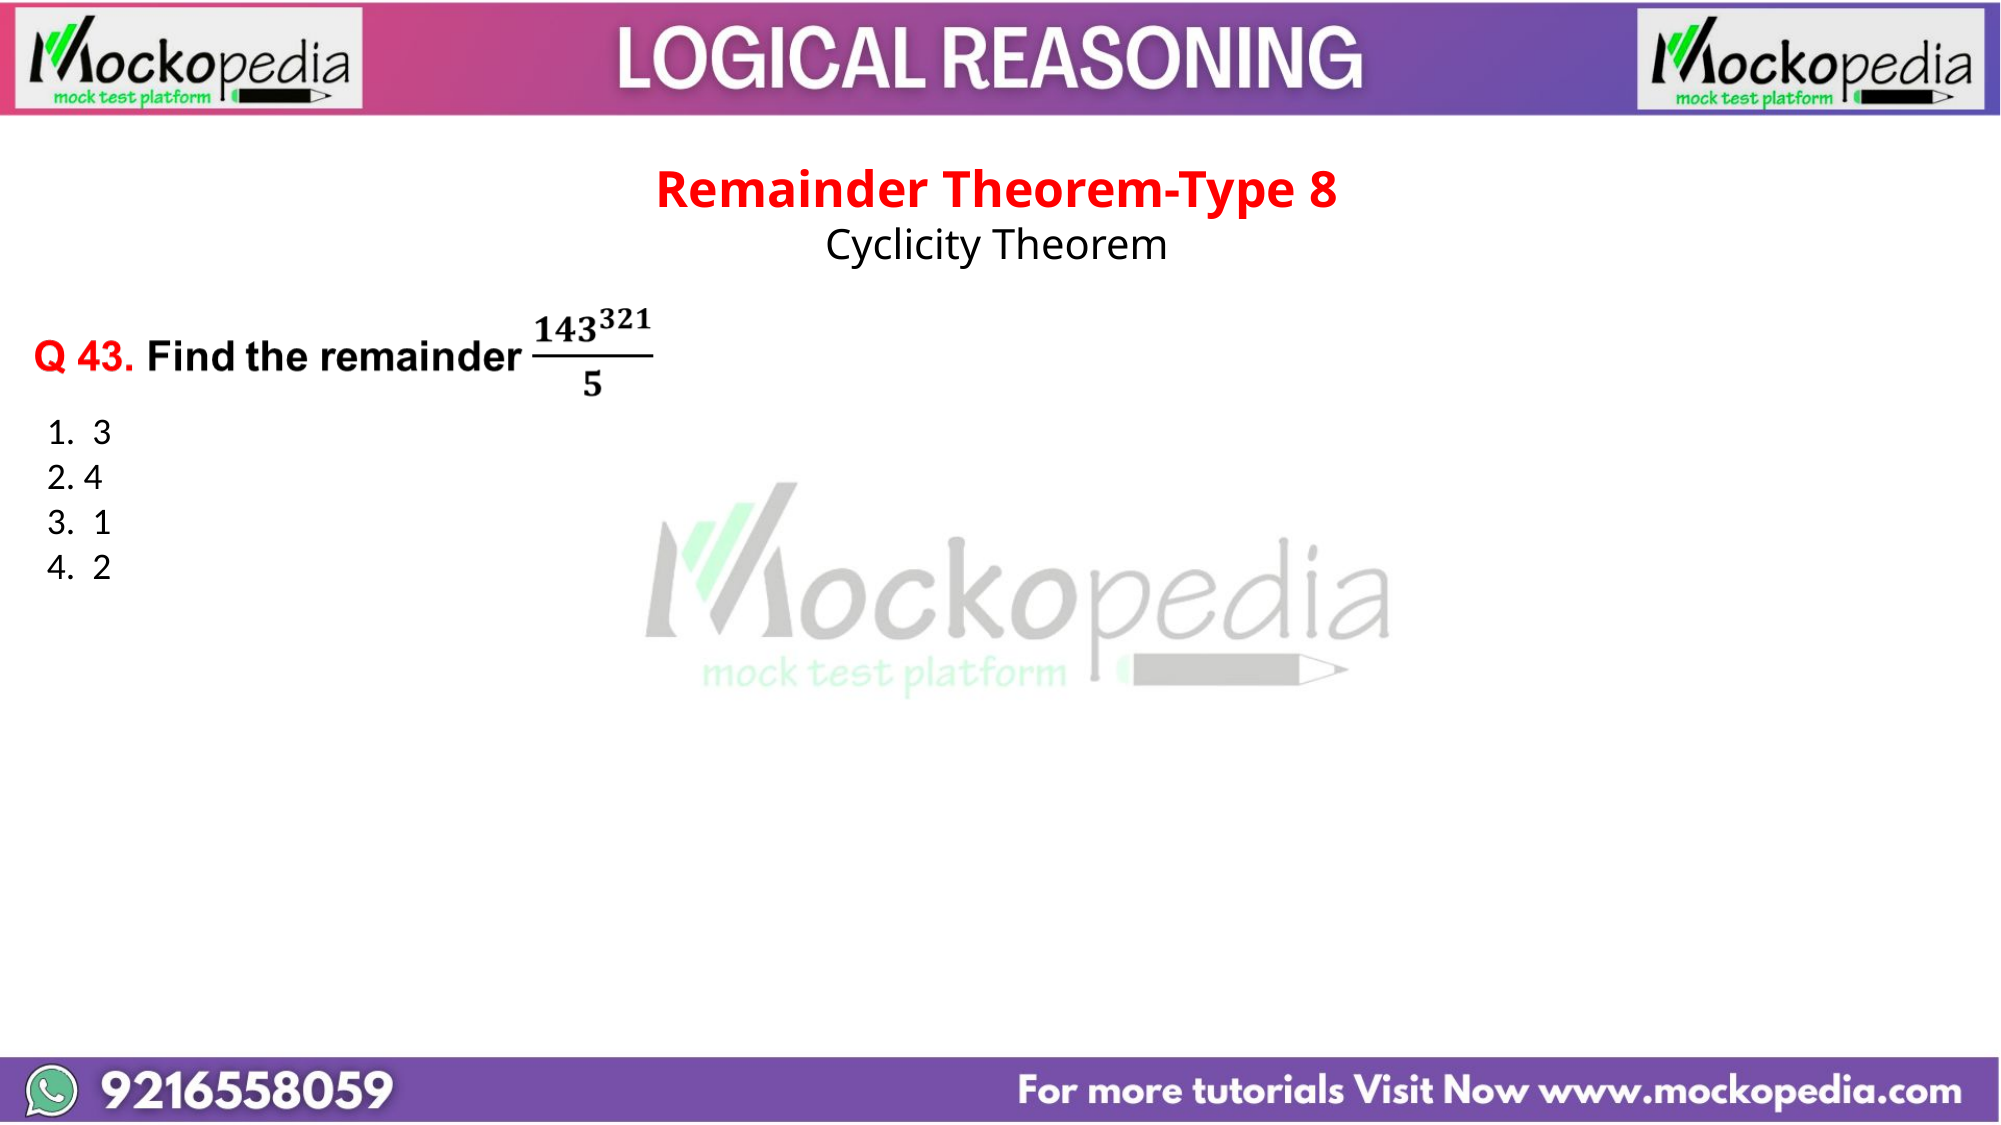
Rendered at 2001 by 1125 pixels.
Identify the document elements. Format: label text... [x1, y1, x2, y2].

text_box 1. 3 2. 4 3. 1 4. 2 [31, 399, 1032, 595]
text_box Remainder Theorem-Type 8 Cyclicity Theorem [139, 150, 1855, 276]
picture [0, 0, 2001, 1125]
text_box [18, 293, 2000, 469]
